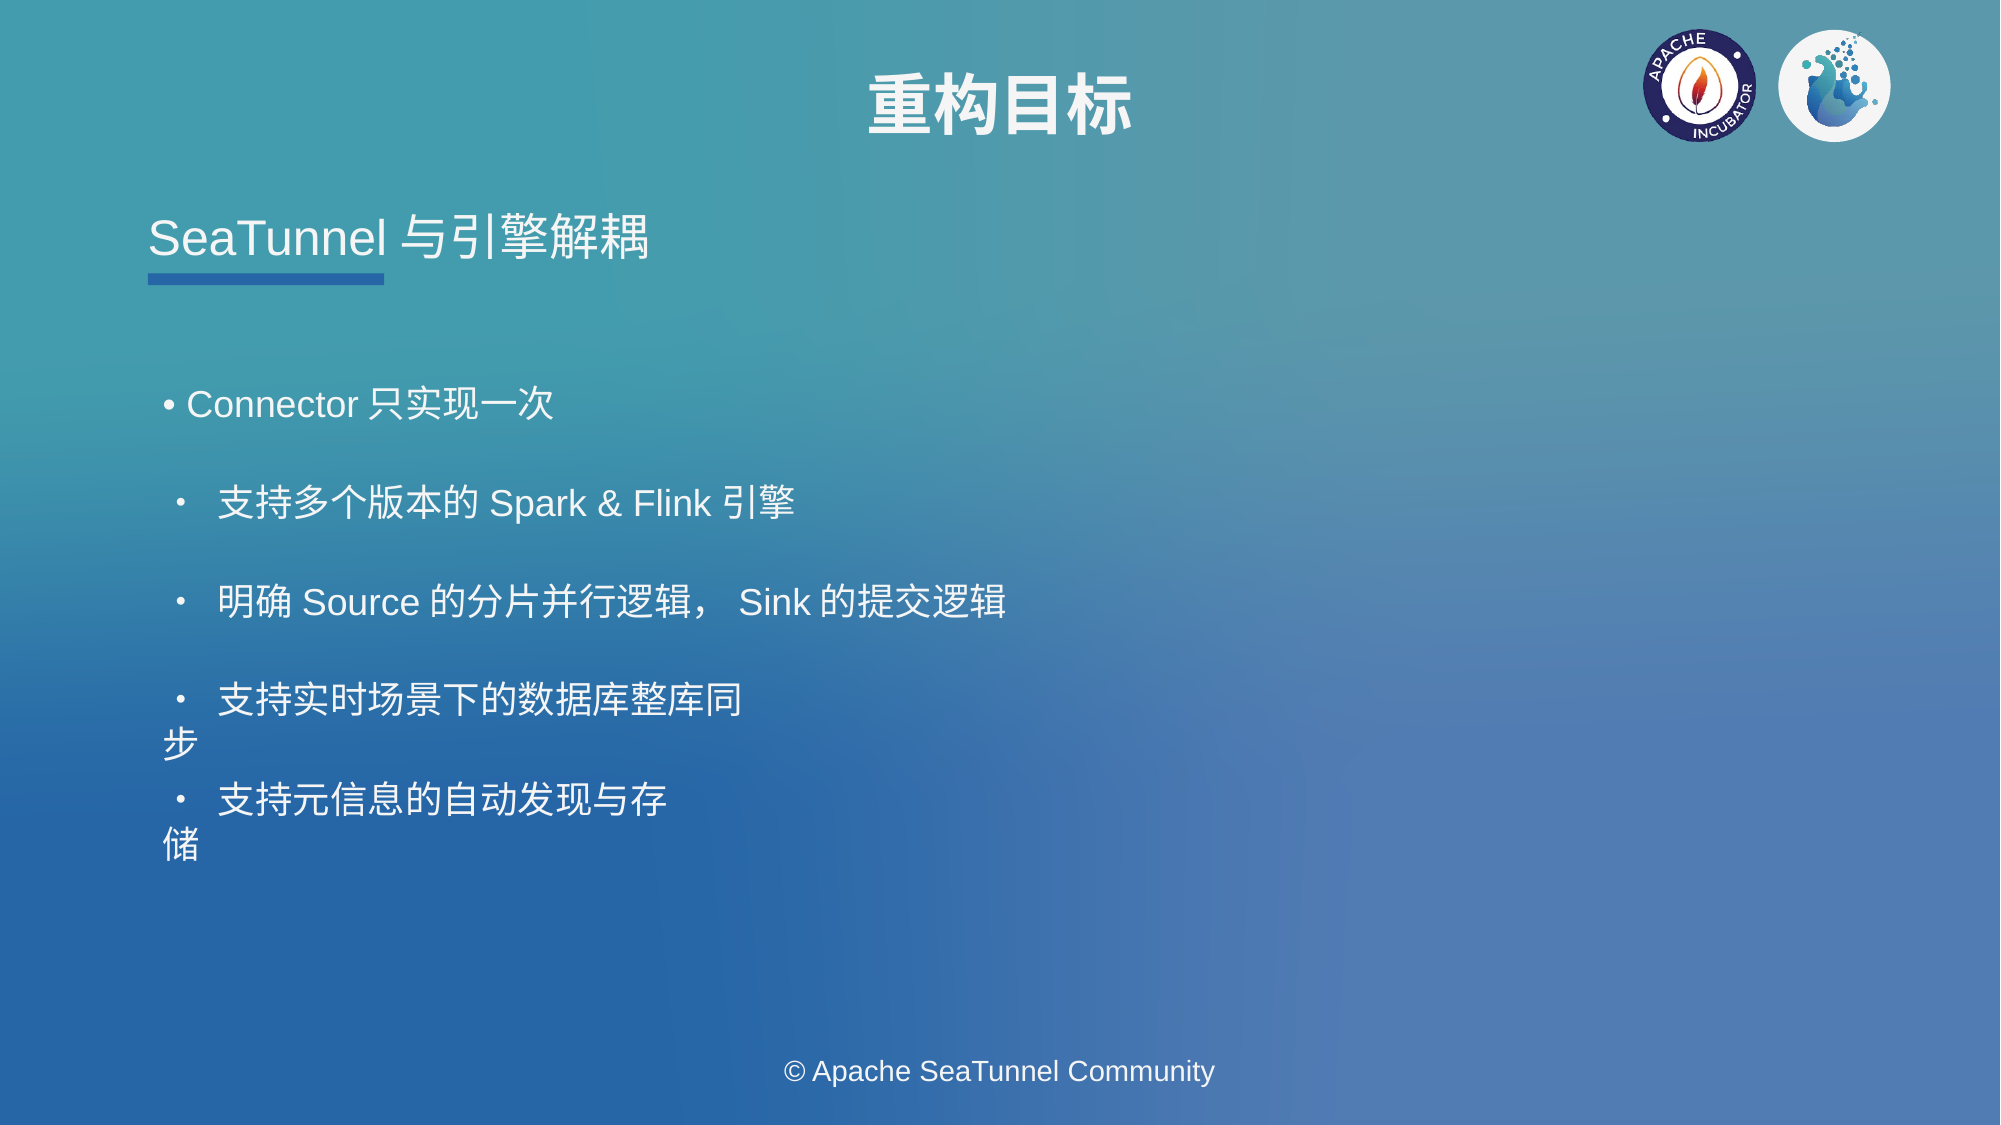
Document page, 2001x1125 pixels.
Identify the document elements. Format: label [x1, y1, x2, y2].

text_box [0, 0, 2000, 1125]
